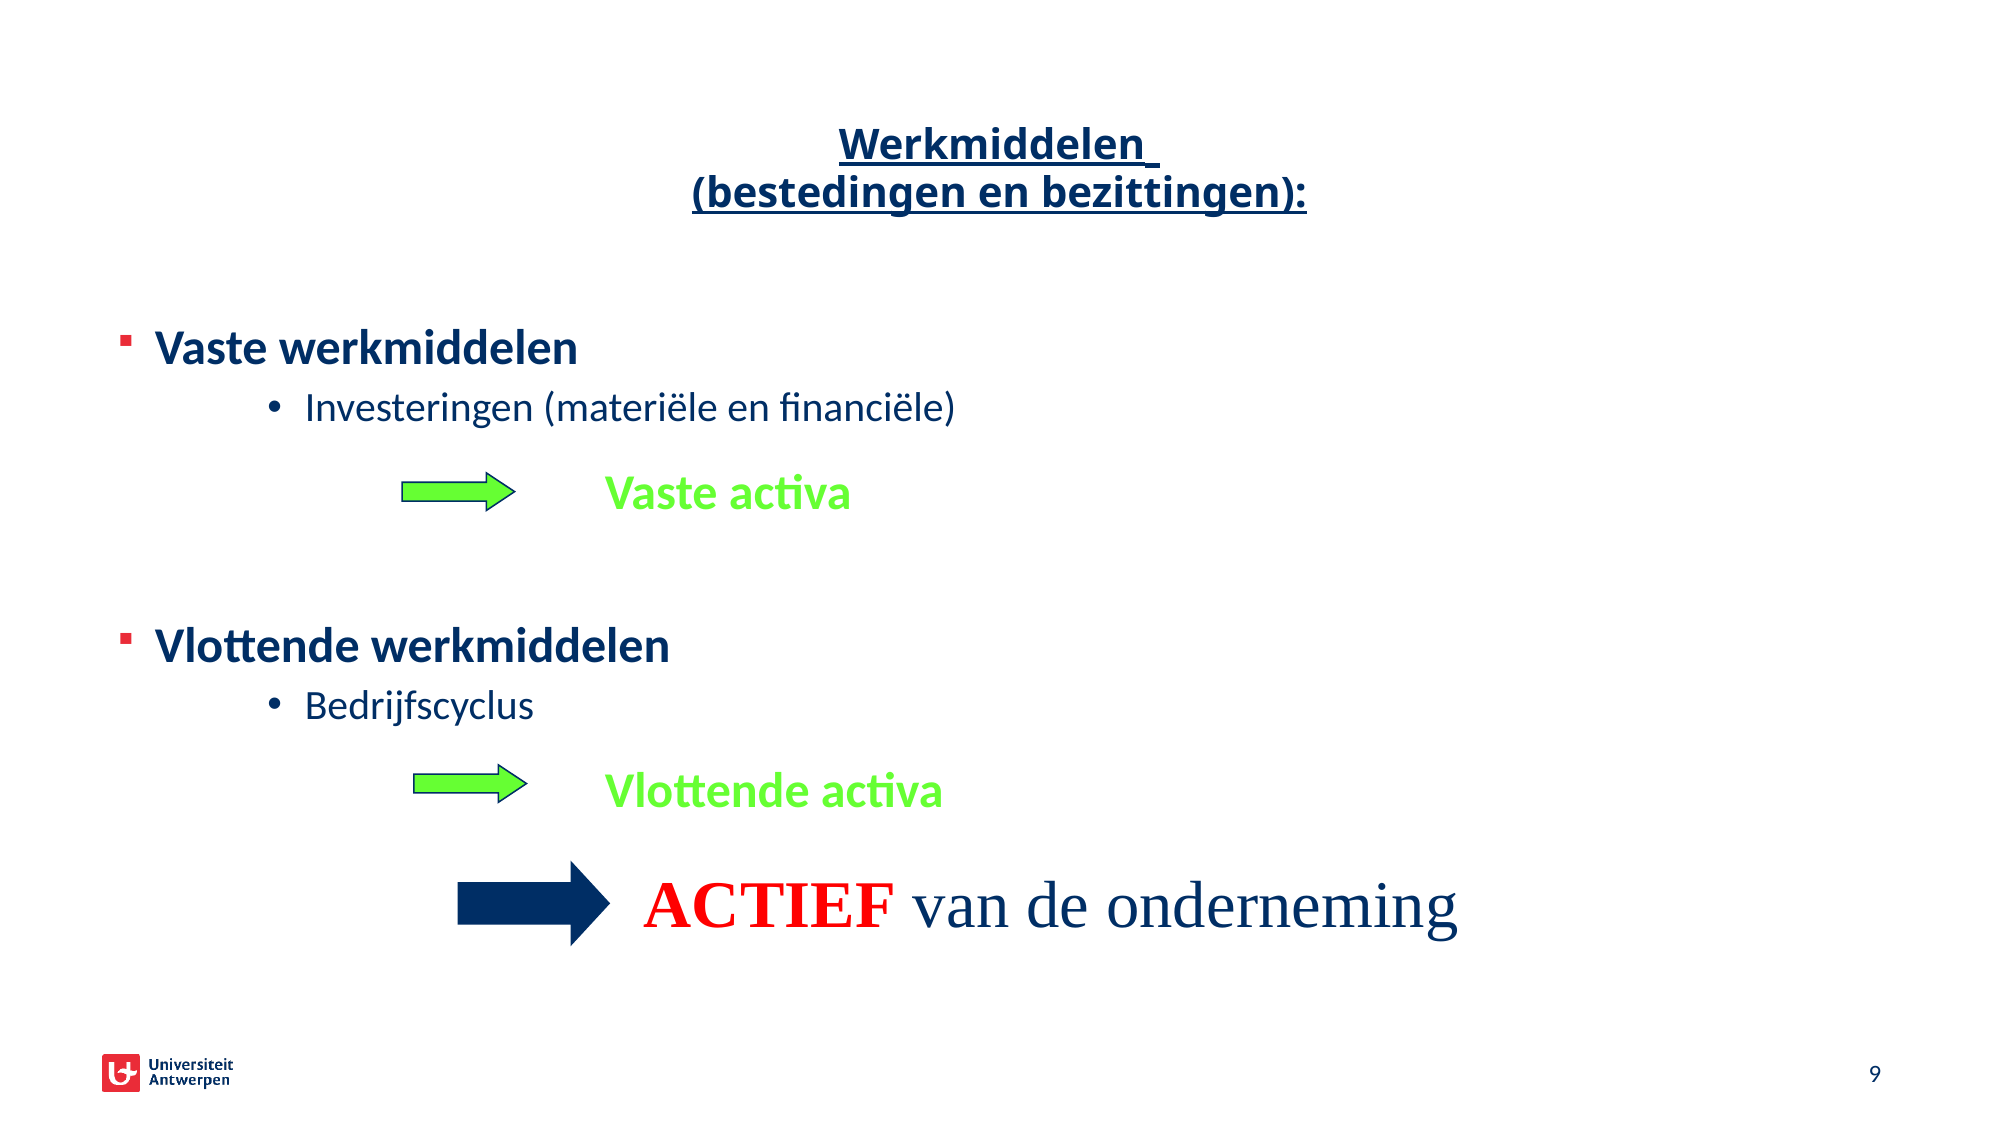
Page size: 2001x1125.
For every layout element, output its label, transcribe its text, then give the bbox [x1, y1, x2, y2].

text_box [458, 862, 610, 945]
picture [102, 1054, 233, 1092]
text_box [402, 472, 515, 511]
list Vaste werkmiddelen Investeringen (materiële en financiële) Vaste activa Vlottende werkmiddelen Bedrijfscyclus Vlottende activa [102, 313, 1897, 1024]
slide_number 9 [1446, 1042, 1897, 1103]
text_box [413, 764, 527, 803]
title Werkmiddelen (bestedingen en bezittingen): [102, 101, 1897, 278]
text_box ACTIEF van de onderneming [629, 853, 1475, 949]
